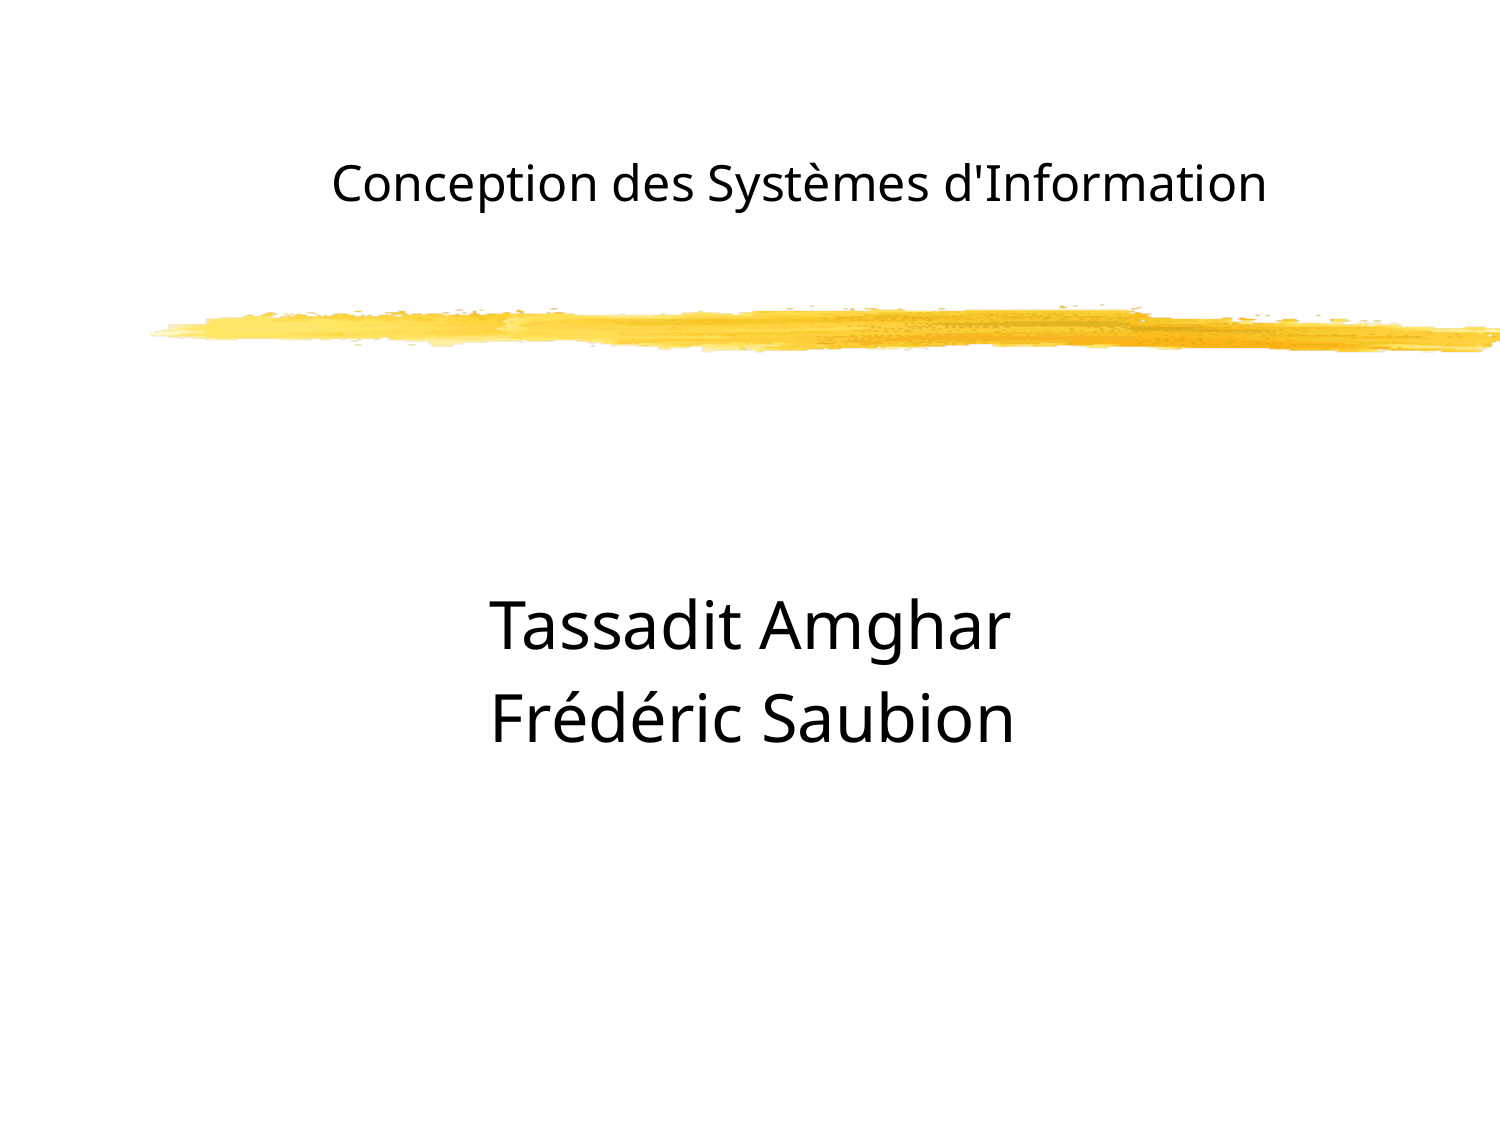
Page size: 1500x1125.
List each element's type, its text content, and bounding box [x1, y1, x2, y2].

picture [150, 299, 1500, 363]
subtitle Tassadit Amghar Frédéric Saubion [474, 575, 1225, 863]
title Conception des Systèmes d'Information [287, 87, 1313, 275]
